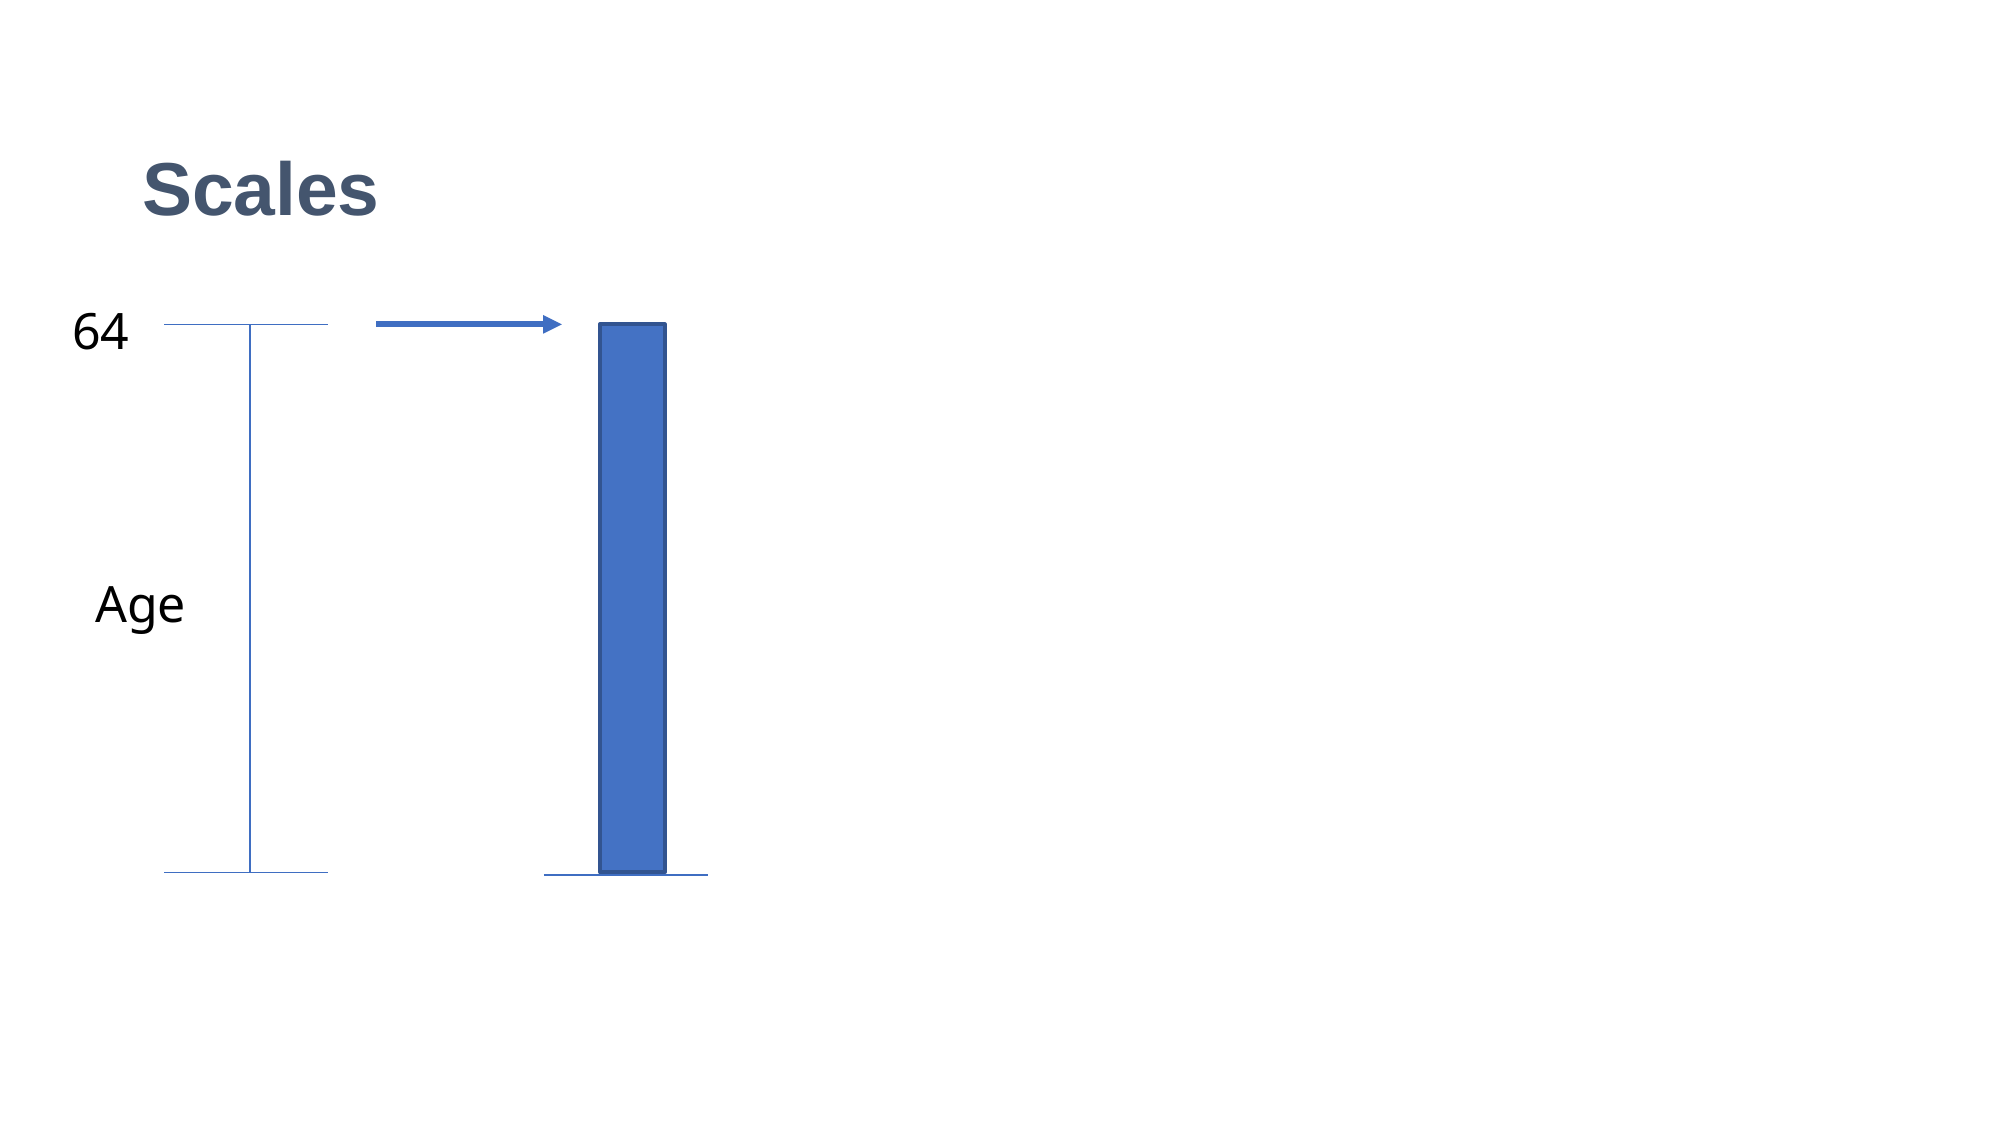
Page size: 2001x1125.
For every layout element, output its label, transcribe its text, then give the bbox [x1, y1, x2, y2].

text_box Age [80, 564, 220, 661]
text_box [598, 322, 667, 874]
text_box Scales [127, 132, 535, 238]
text_box 64 [57, 291, 197, 388]
